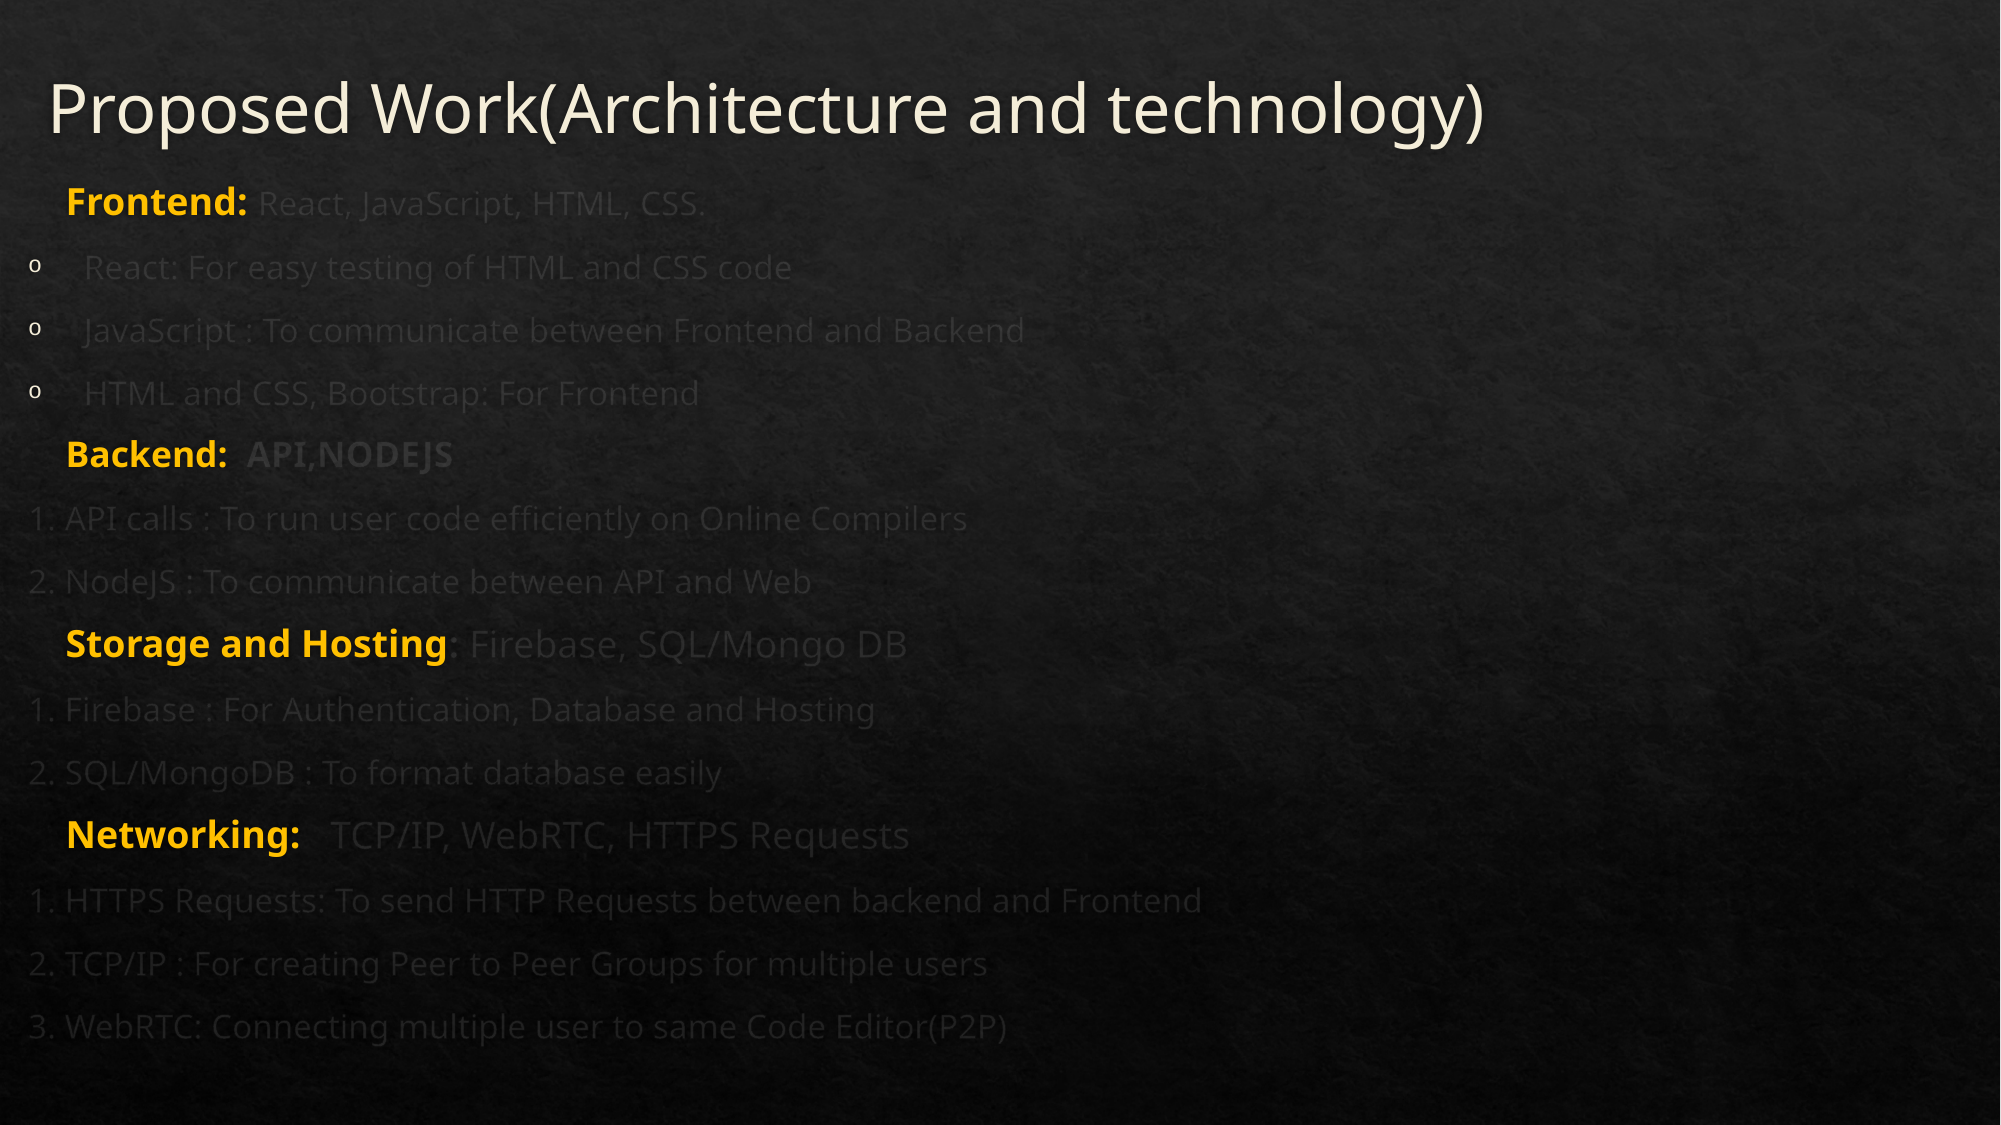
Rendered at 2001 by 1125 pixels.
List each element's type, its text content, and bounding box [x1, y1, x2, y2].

subtitle Frontend: React, JavaScript, HTML, CSS. React: For easy testing of HTML and CSS code JavaScript : To communicate between Frontend and Backend HTML and CSS, Bootstrap: For Frontend Backend: API,NODEJS 1. API calls : To run user code efficiently on Online Compilers 2. NodeJS : To communicate between API and Web Storage and Hosting: Firebase, SQL/Mongo DB 1. Firebase : For Authentication, Database and Hosting 2. SQL/MongoDB : To format database easily Networking: TCP/IP, WebRTC, HTTPS Requests 1. HTTPS Requests: To send HTTP Requests between backend and Frontend 2. TCP/IP : For creating Peer to Peer Groups for multiple users 3. WebRTC: Connecting multiple user to same Code Editor(P2P) [13, 170, 1774, 1125]
title Proposed Work(Architecture and technology) [32, 17, 1697, 156]
